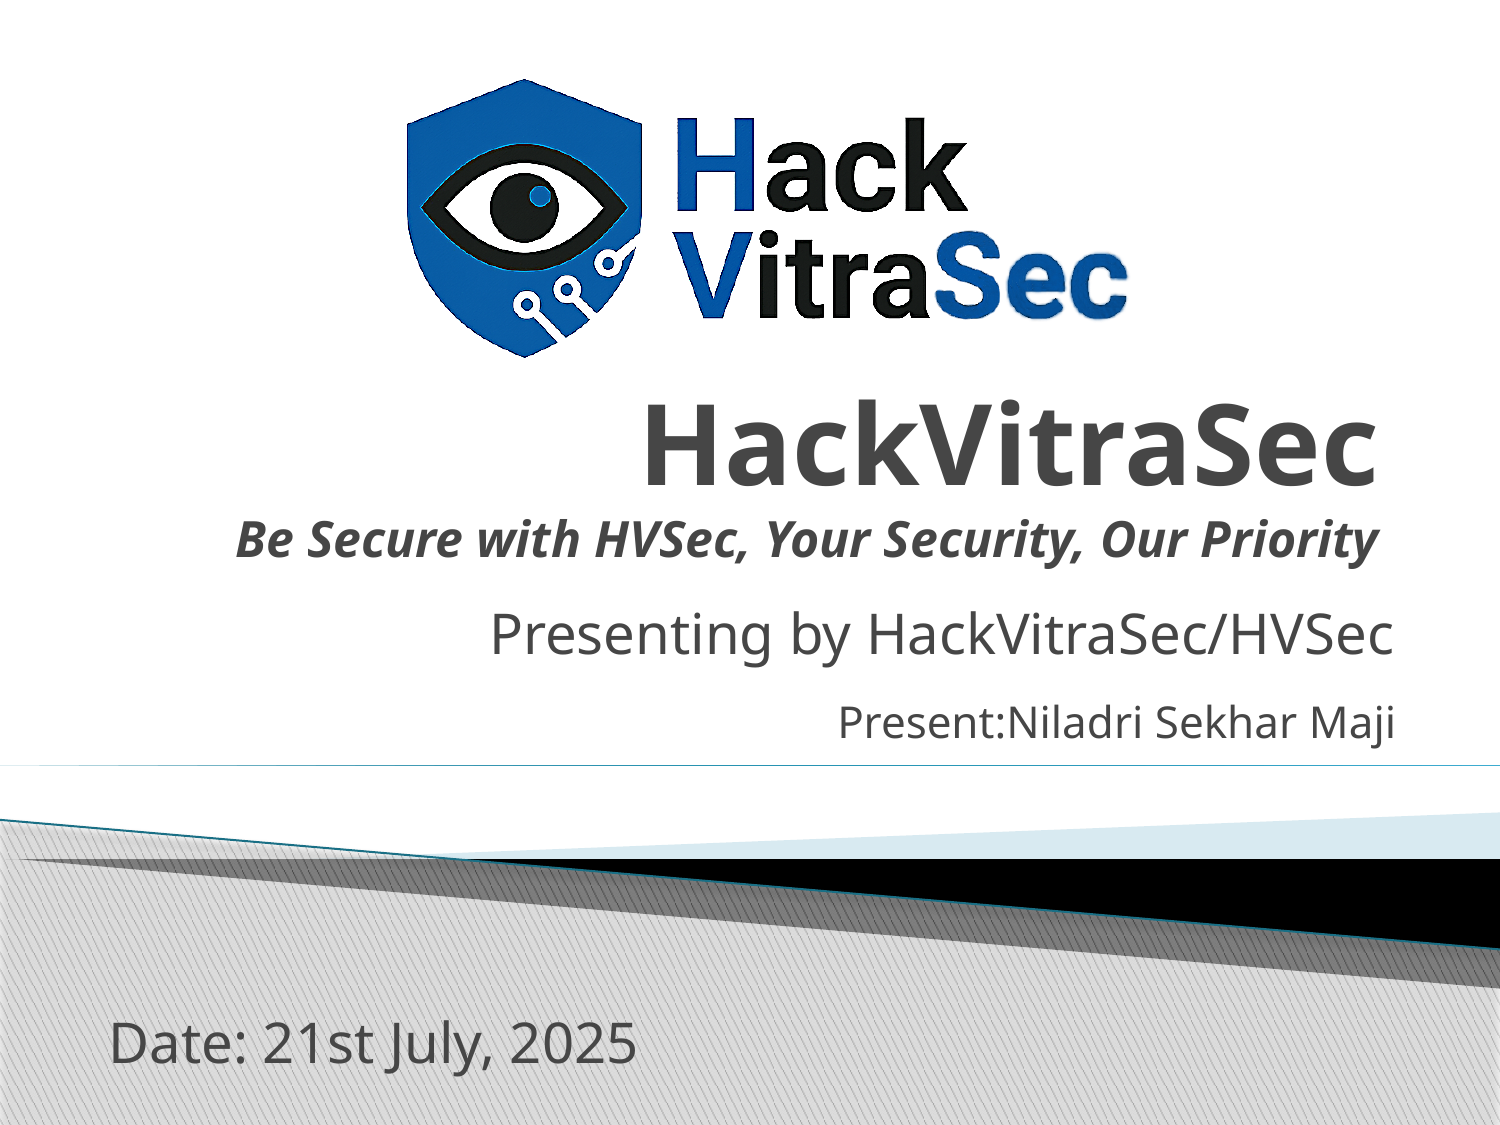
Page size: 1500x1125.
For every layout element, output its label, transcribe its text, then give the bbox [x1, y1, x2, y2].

text_box Date: 21st July, 2025 [24, 999, 658, 1099]
subtitle Presenting by HackVitraSec/HVSec [137, 590, 1413, 788]
text_box Present:Niladri Sekhar Maji [698, 687, 1413, 786]
picture [5, 859, 1500, 989]
title HackVitraSec Be Secure with HVSec, Your Security, Our Priority [118, 287, 1394, 575]
picture [387, 65, 1151, 376]
